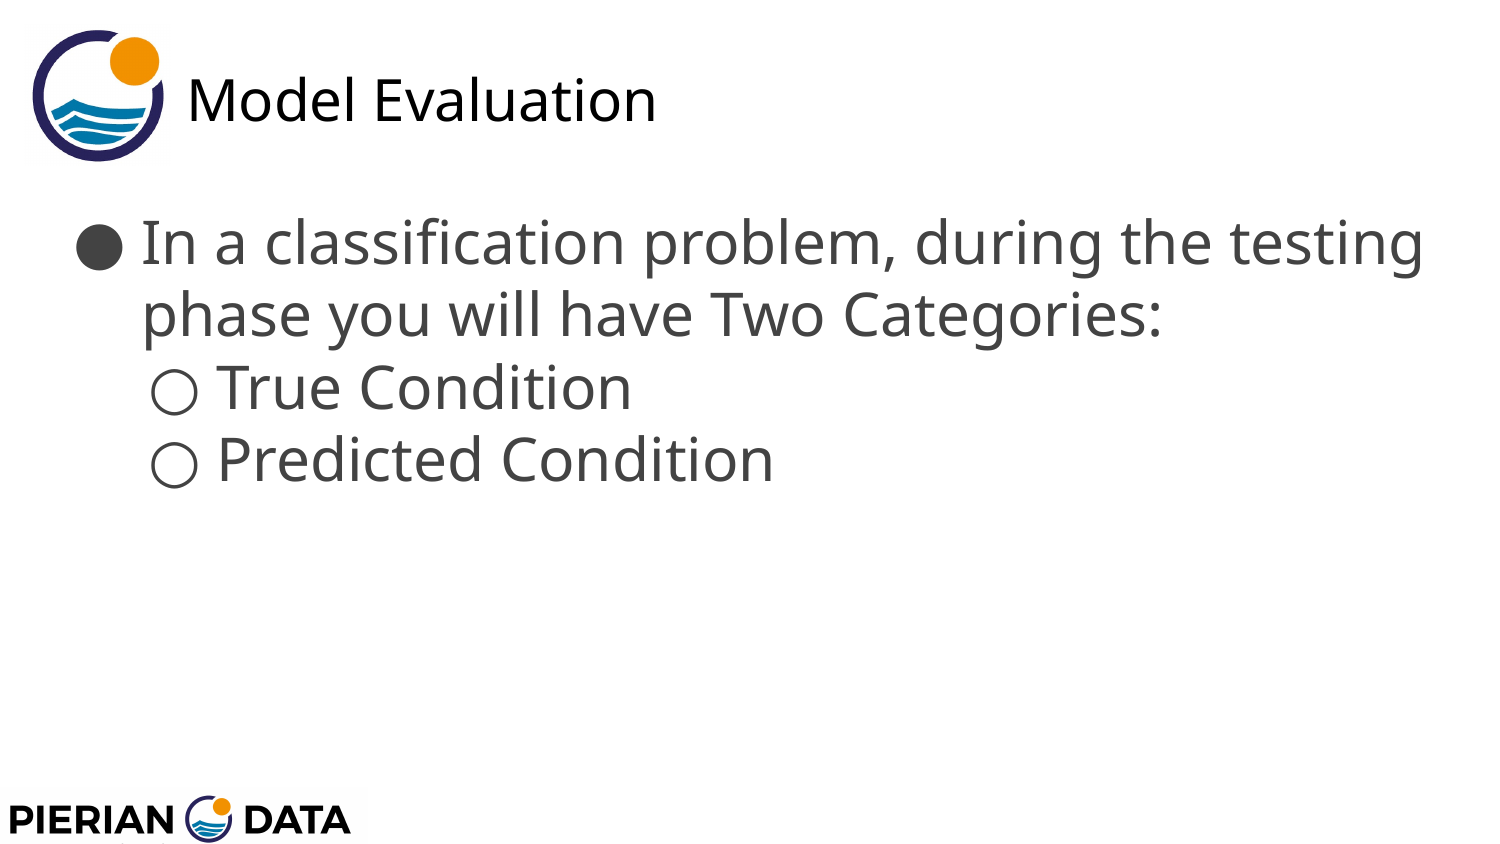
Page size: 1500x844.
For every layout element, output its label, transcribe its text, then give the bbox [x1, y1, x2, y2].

picture [0, 787, 368, 844]
list In a classification problem, during the testing phase you will have Two Categories: True Condition Predicted Condition [51, 189, 1476, 750]
title Model Evaluation [176, 48, 1449, 143]
picture [24, 24, 172, 167]
